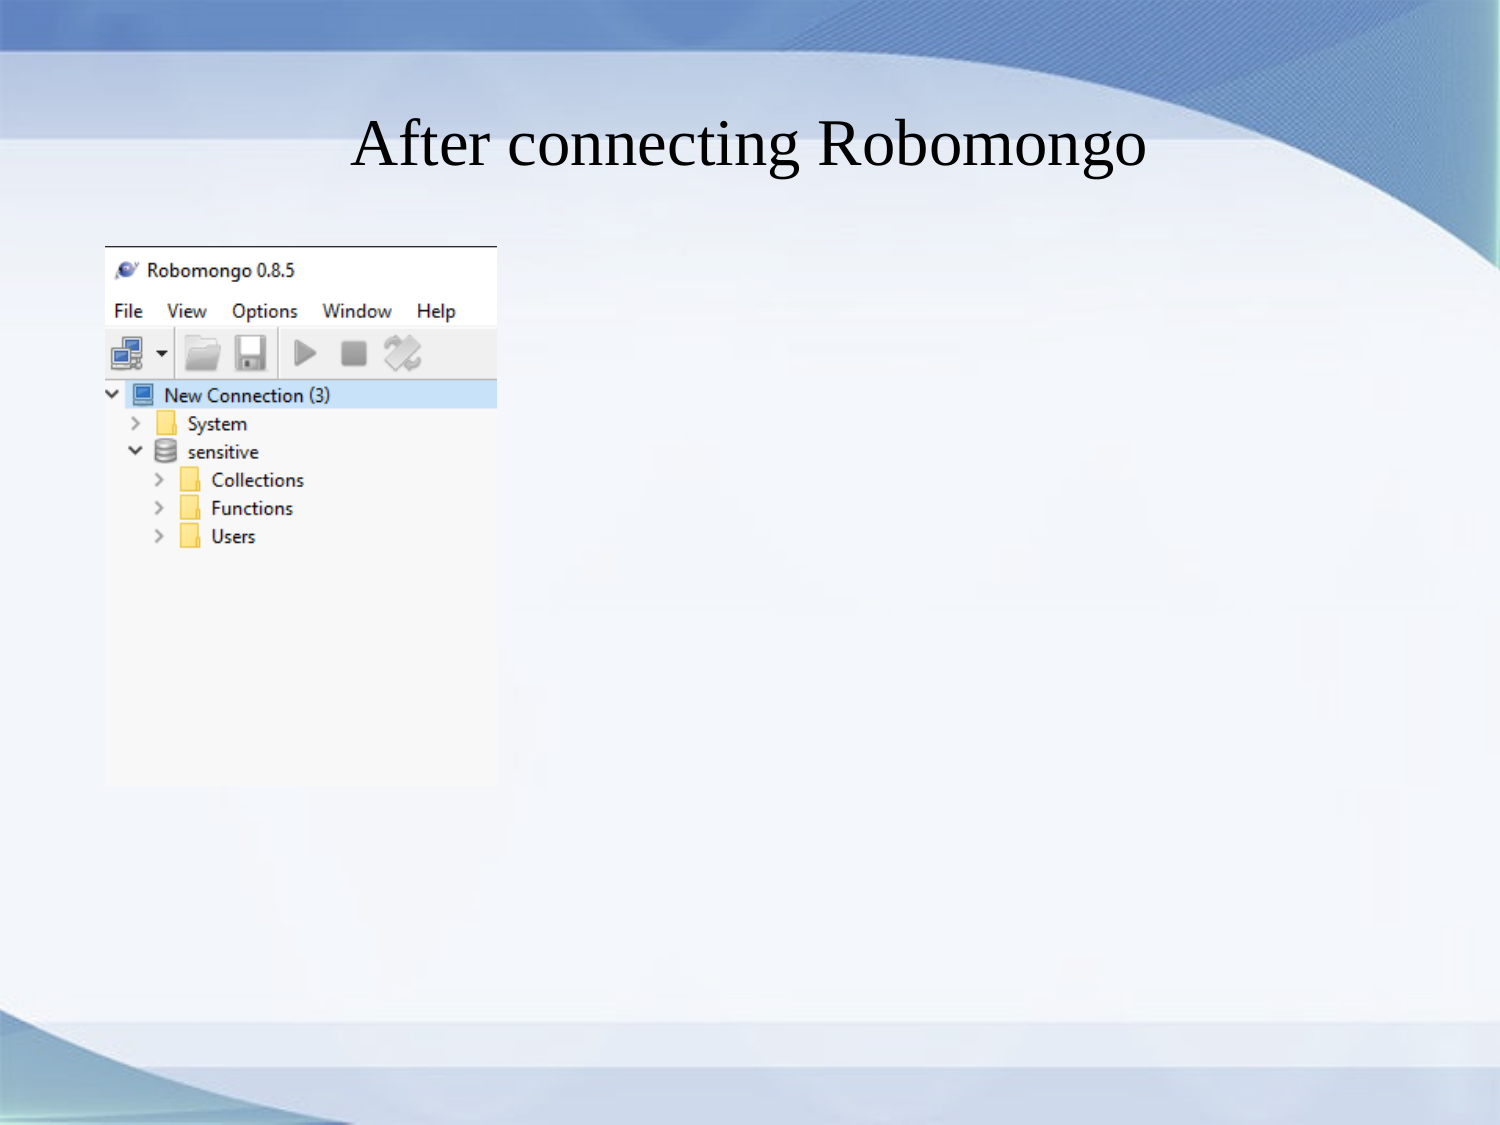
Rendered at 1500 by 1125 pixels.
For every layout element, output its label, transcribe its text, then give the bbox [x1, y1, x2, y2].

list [105, 245, 497, 786]
title After connecting Robomongo [75, 45, 1425, 233]
